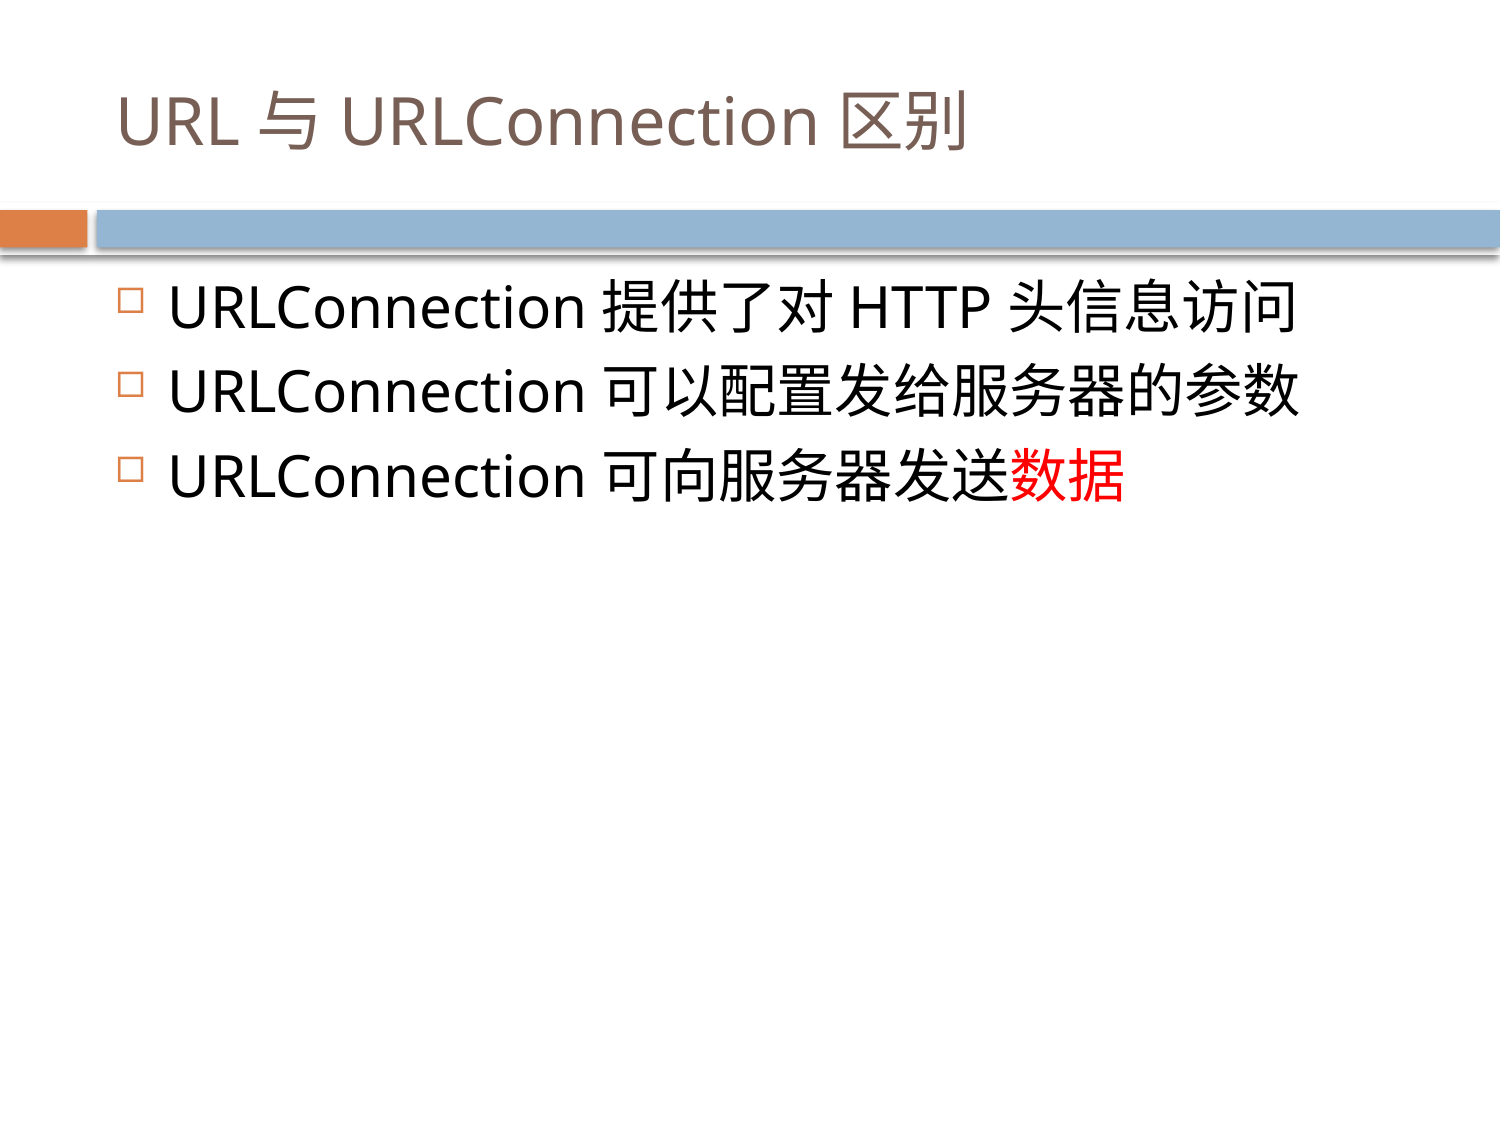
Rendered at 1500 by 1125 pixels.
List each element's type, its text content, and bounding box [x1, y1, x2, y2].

list URLConnection提供了对HTTP头信息访问 URLConnection可以配置发给服务器的参数 URLConnection可向服务器发送数据 [100, 262, 1438, 1000]
title URL与URLConnection区别 [100, 37, 1438, 200]
